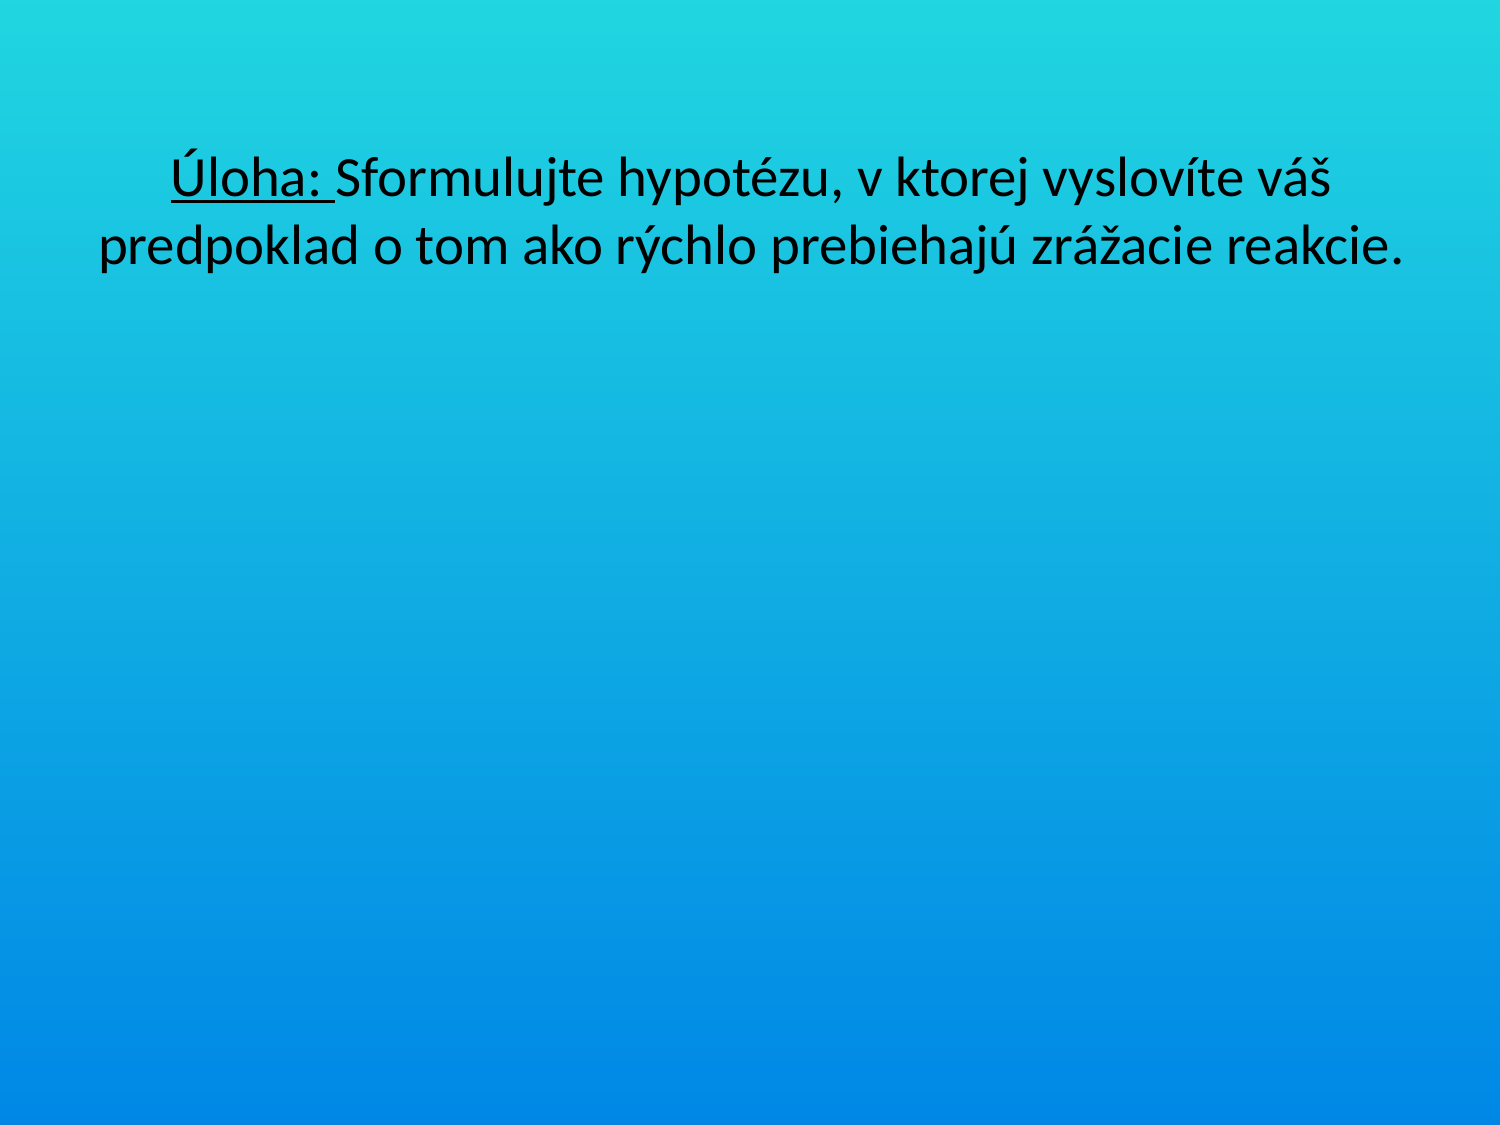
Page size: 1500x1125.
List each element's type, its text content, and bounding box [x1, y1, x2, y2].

title Úloha: Sformulujte hypotézu, v ktorej vyslovíte váš predpoklad o tom ako rýchlo prebiehajú zrážacie reakcie. [76, 113, 1427, 302]
